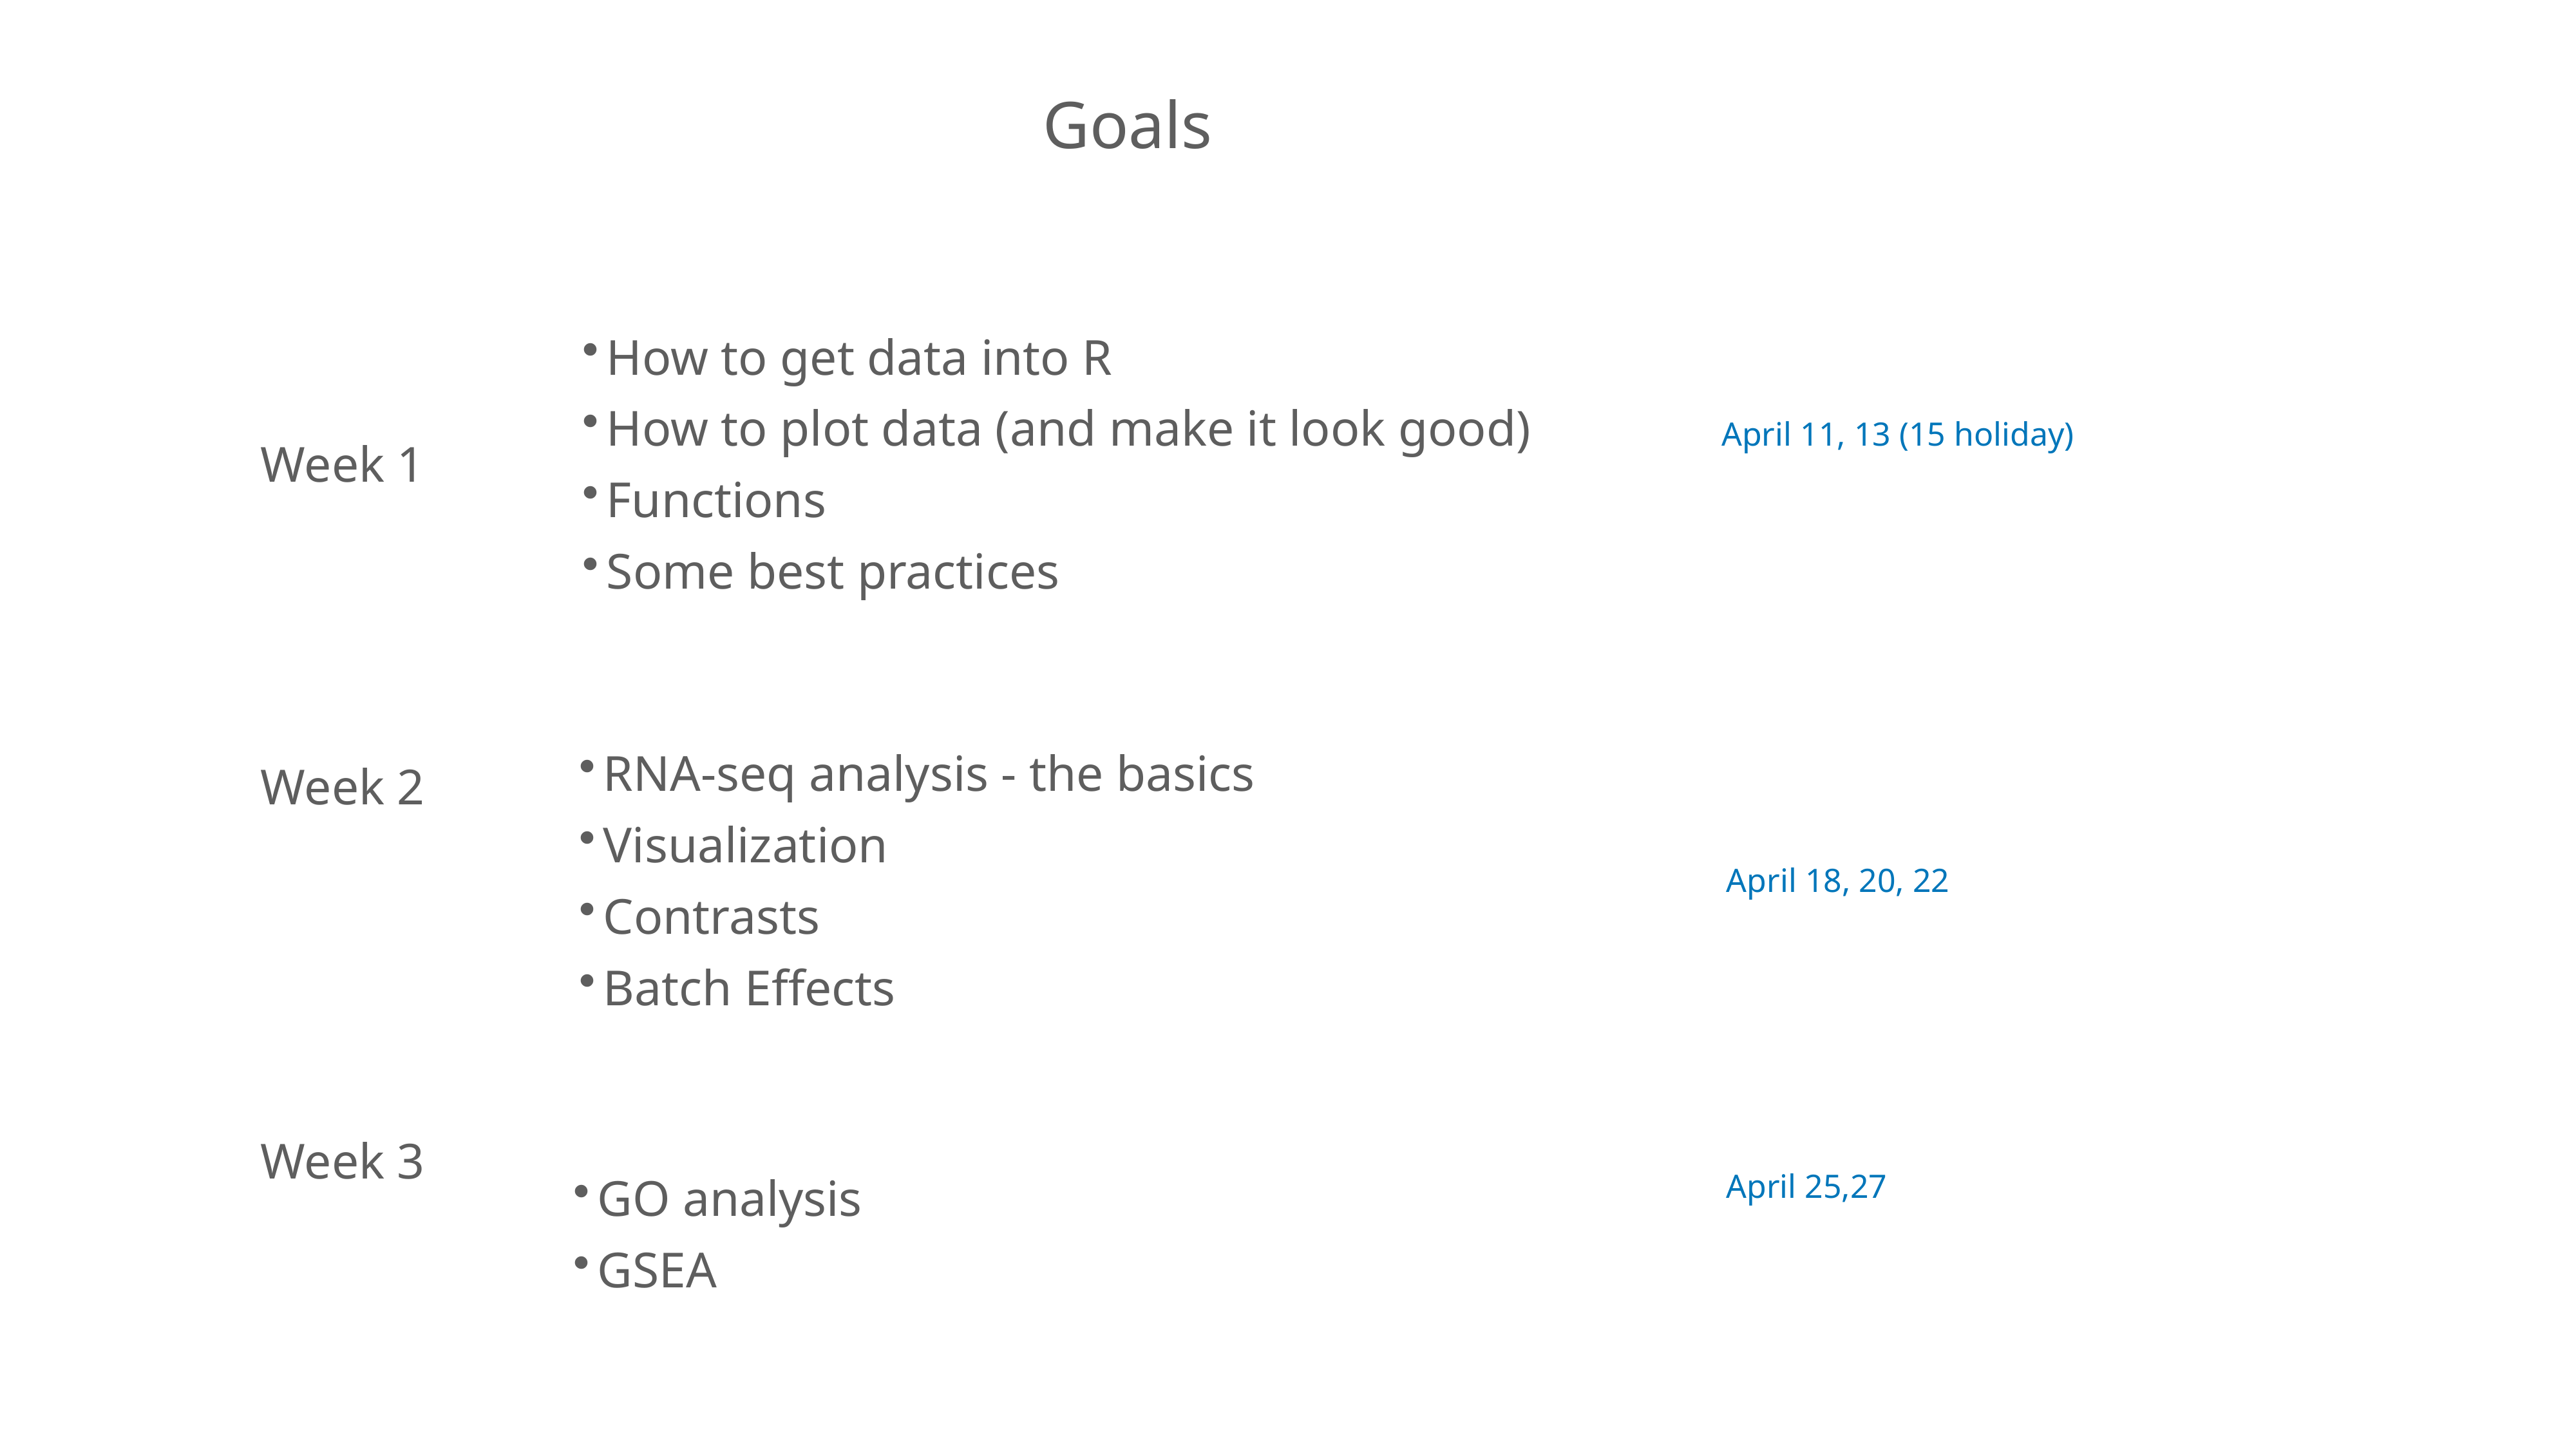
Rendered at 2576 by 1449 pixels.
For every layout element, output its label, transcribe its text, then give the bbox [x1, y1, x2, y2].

text_box Week 3 [255, 1124, 431, 1194]
text_box April 18, 20, 22 [1721, 854, 1955, 904]
text_box Week 2 [255, 750, 431, 820]
text_box April 11, 13 (15 holiday) [1716, 408, 2080, 458]
text_box How to get data into R How to plot data (and make it look good) Functions Some best practices [576, 321, 1537, 604]
text_box April 25,27 [1721, 1160, 1893, 1210]
text_box GO analysis GSEA [567, 1162, 868, 1374]
text_box Week 1 [255, 428, 431, 497]
text_box RNA-seq analysis - the basics Visualization Contrasts Batch Effects [574, 737, 1261, 1021]
text_box Goals [1037, 78, 1218, 167]
